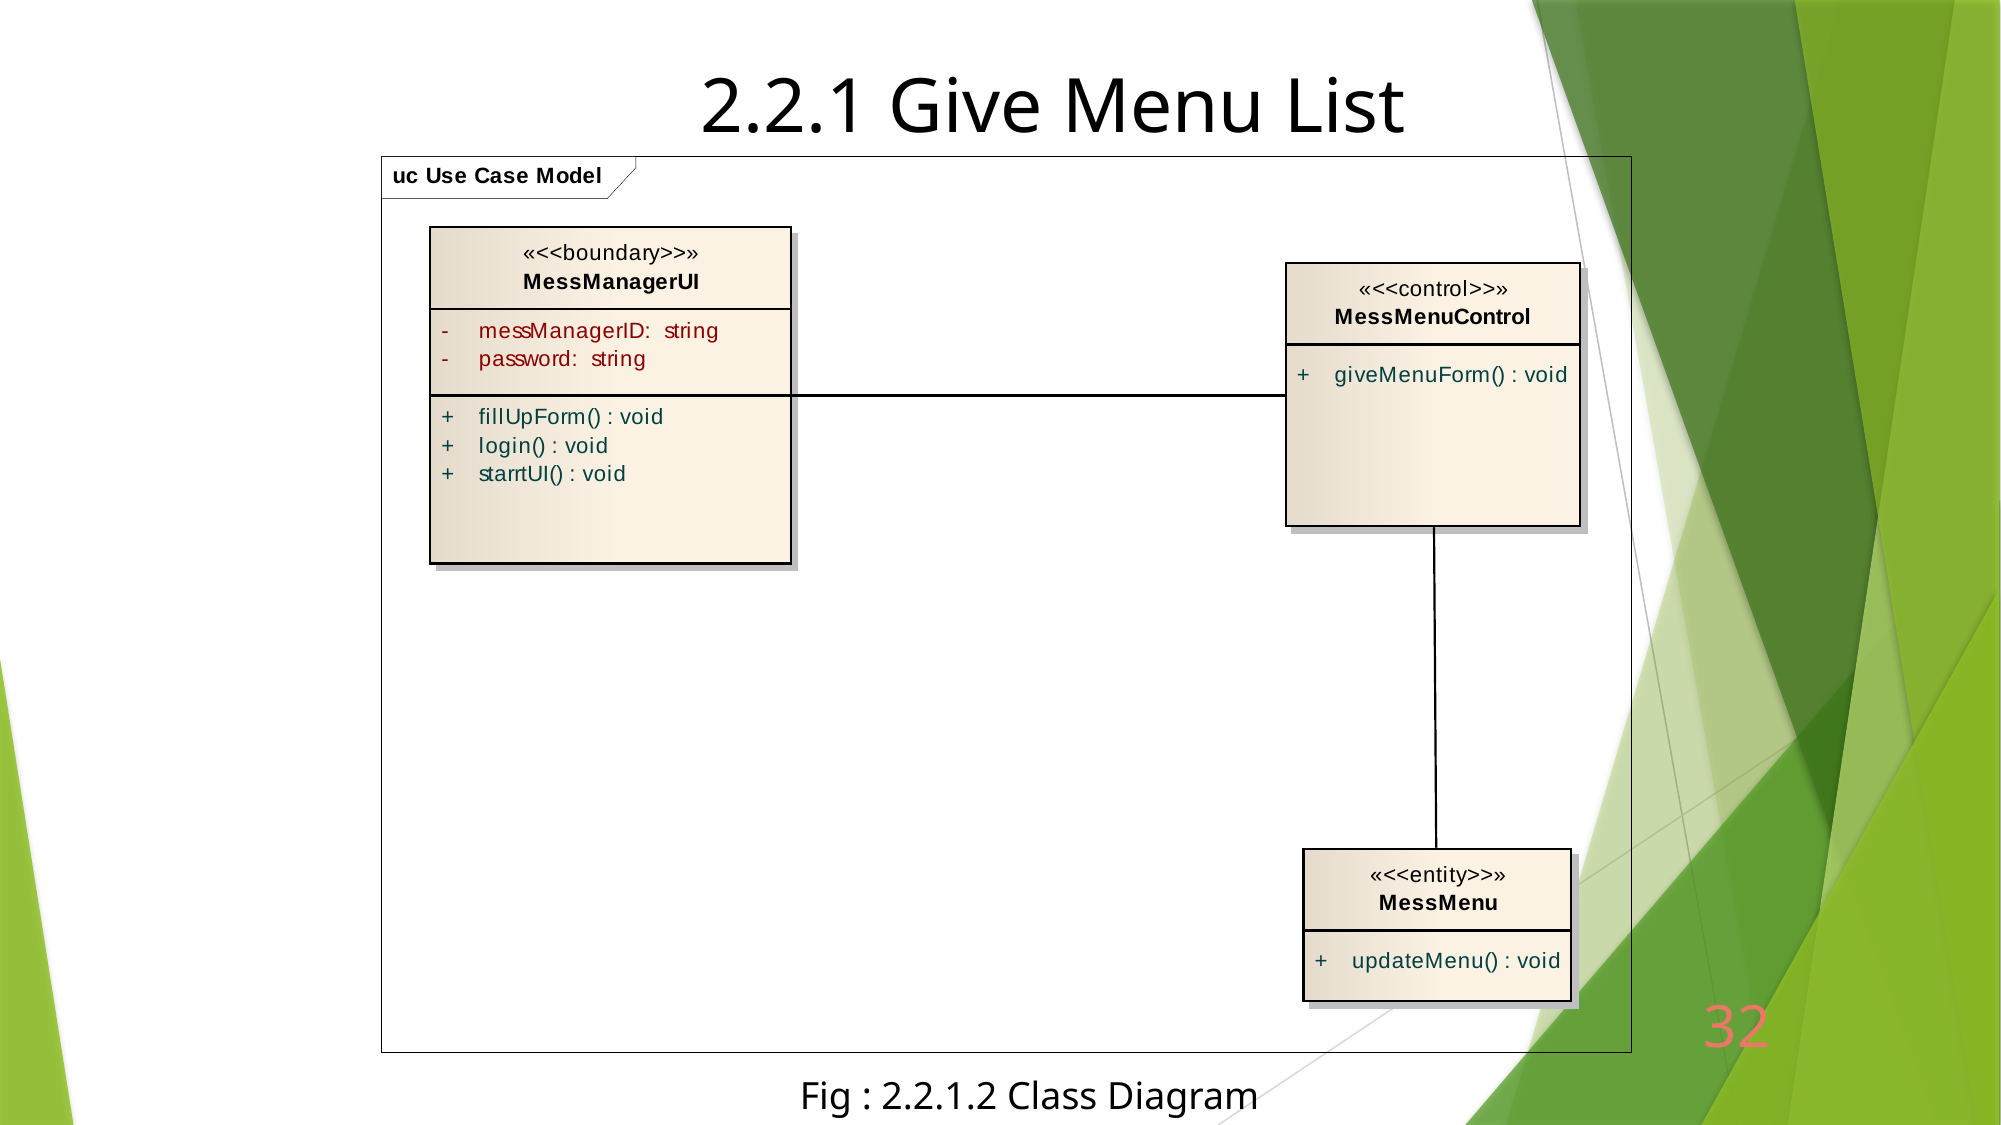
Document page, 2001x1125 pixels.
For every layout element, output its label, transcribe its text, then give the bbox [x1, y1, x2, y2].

text_box 2.2.1 Give Menu List [685, 49, 1421, 148]
slide_number 32 [1673, 998, 1786, 1059]
picture [374, 149, 1638, 1060]
text_box Fig : 2.2.1.2 Class Diagram [784, 1068, 1275, 1125]
